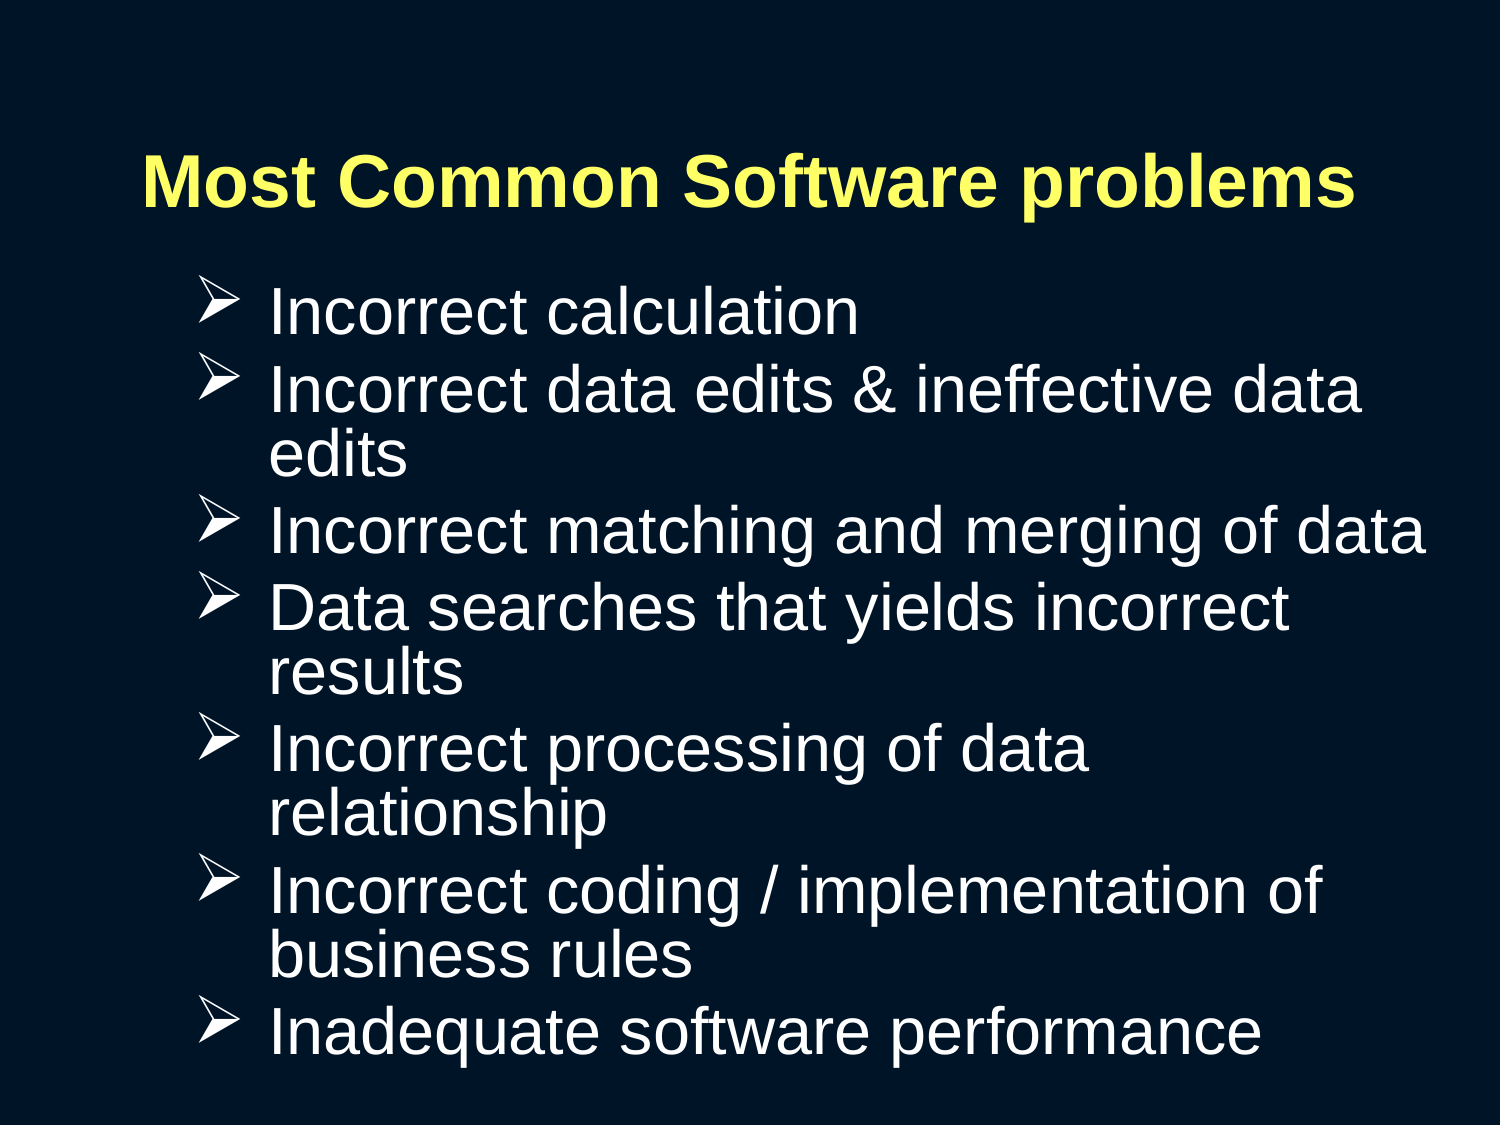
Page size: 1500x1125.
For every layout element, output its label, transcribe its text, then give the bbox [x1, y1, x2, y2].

list Most Common Software problems Incorrect calculation Incorrect data edits & ineffective data edits Incorrect matching and merging of data Data searches that yields incorrect results Incorrect processing of data relationship Incorrect coding / implementation of business rules Inadequate software performance [37, 37, 1463, 1050]
